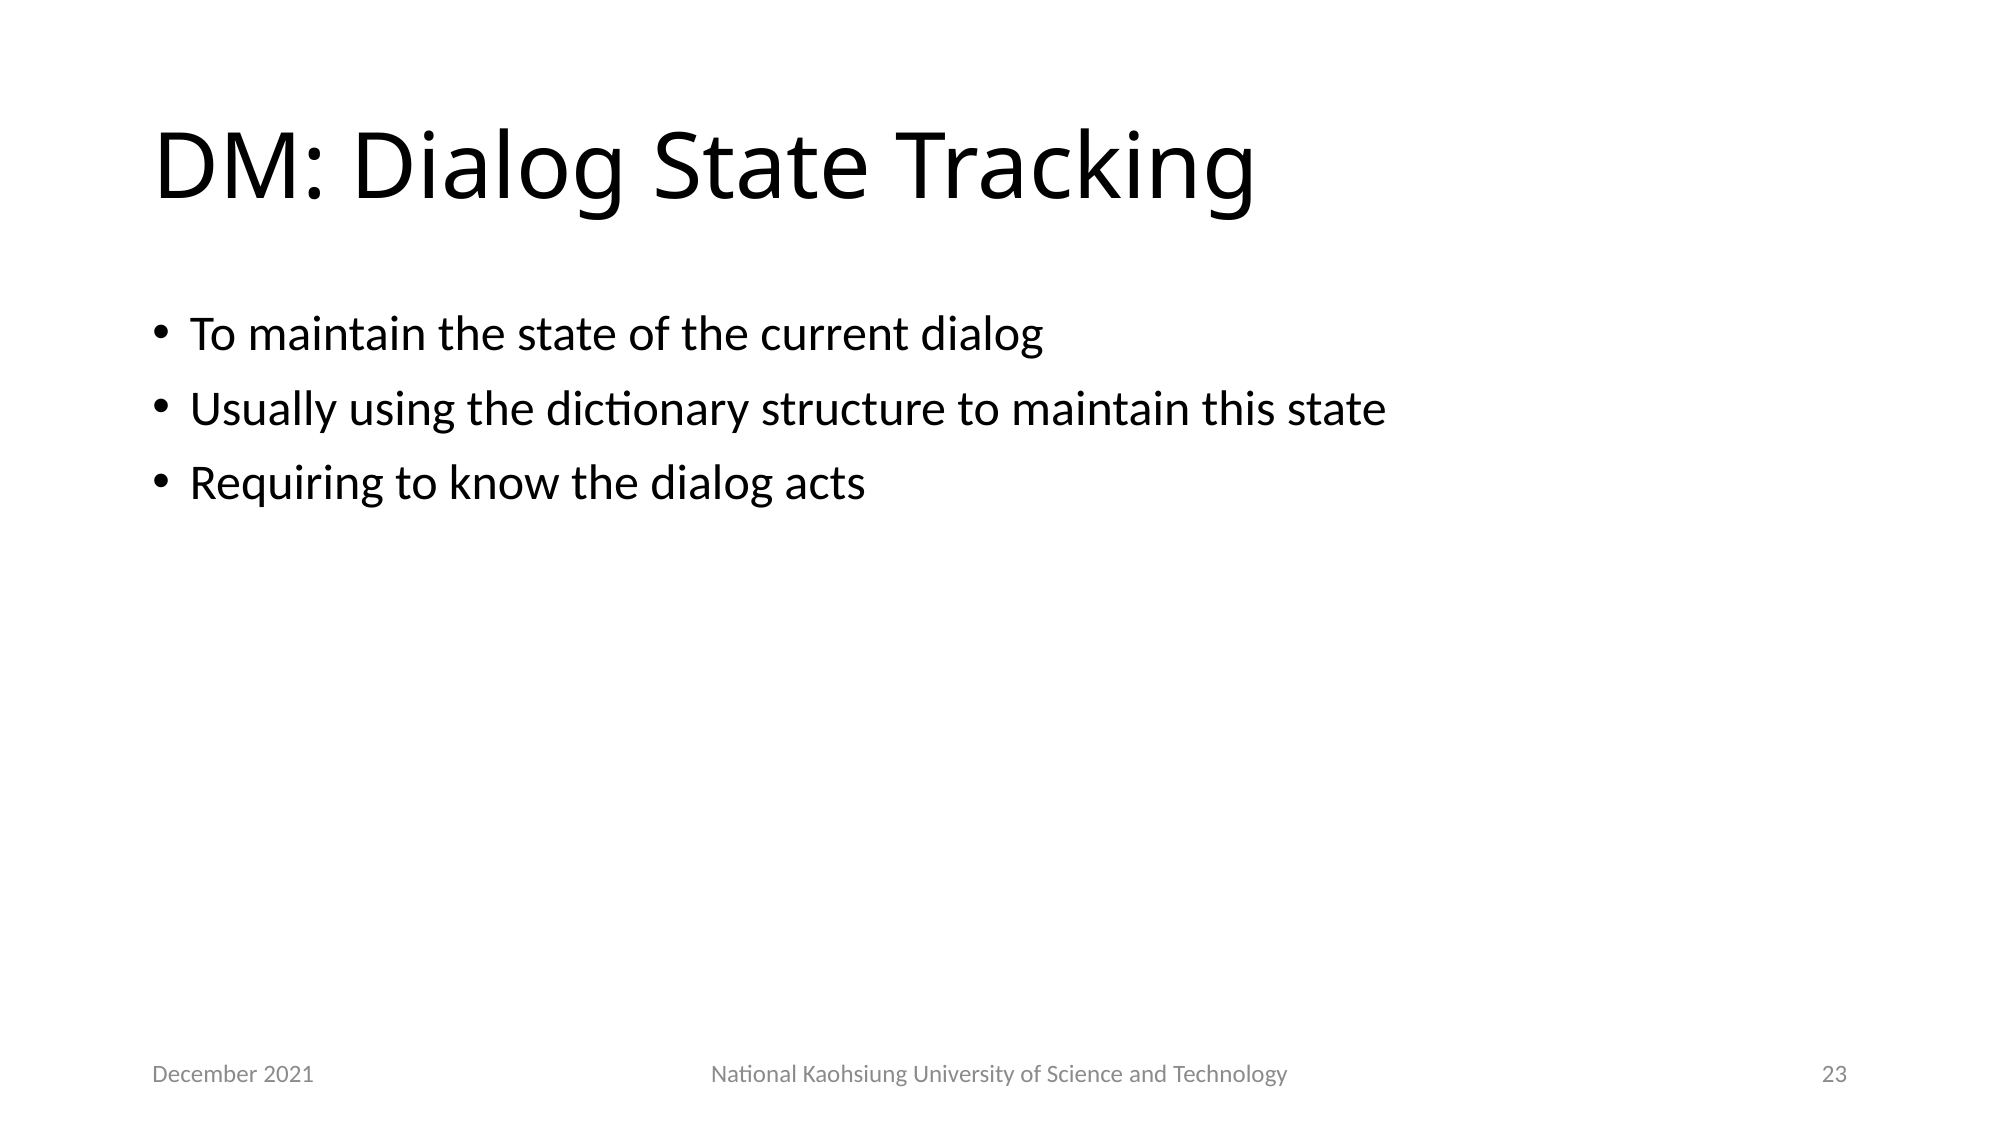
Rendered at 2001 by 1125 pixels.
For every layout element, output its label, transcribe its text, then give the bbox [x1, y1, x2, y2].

title DM: Dialog State Tracking [137, 59, 1863, 278]
list To maintain the state of the current dialog Usually using the dictionary structure to maintain this state Requiring to know the dialog acts [137, 299, 1863, 1014]
slide_number 23 [1412, 1042, 1863, 1103]
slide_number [137, 1042, 588, 1103]
footer National Kaohsiung University of Science and Technology [662, 1042, 1338, 1103]
